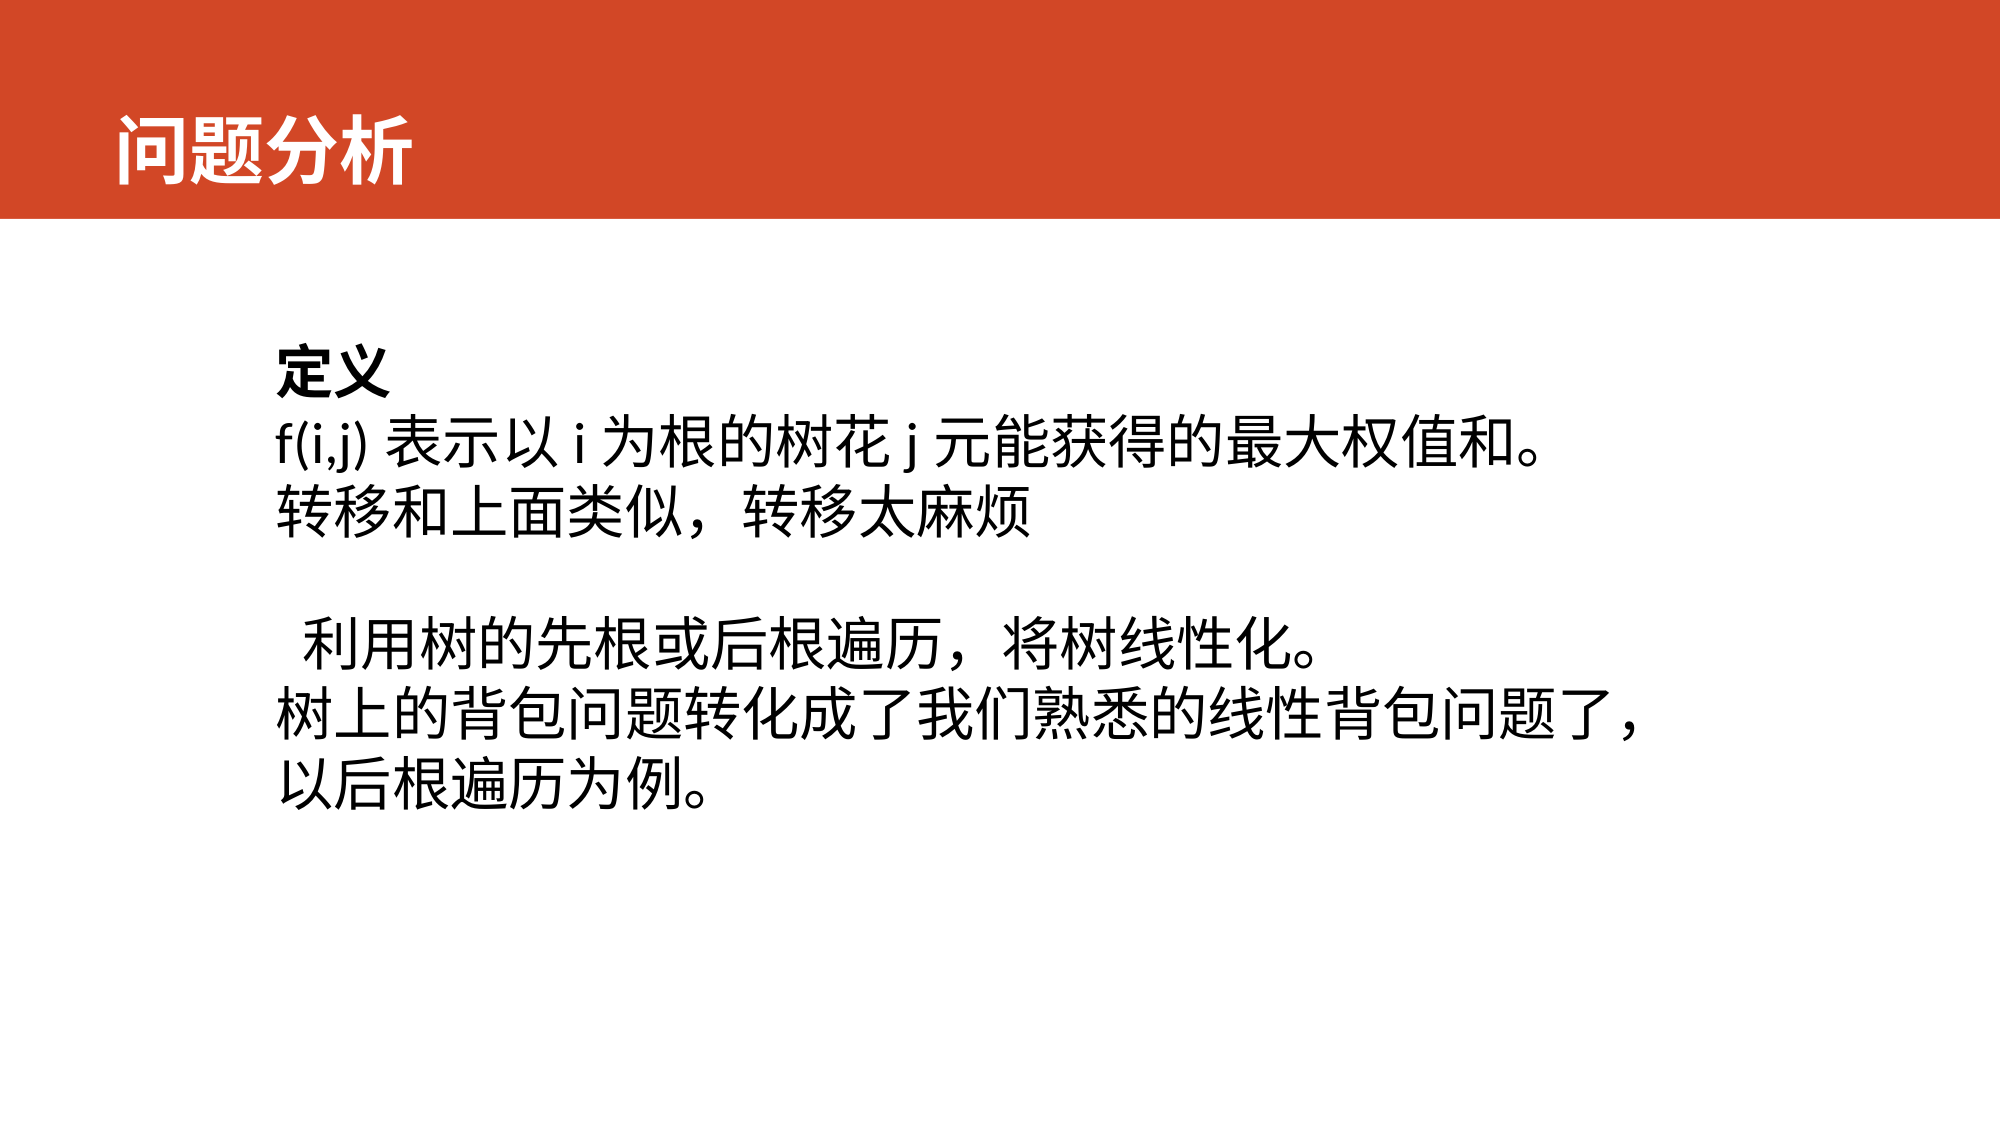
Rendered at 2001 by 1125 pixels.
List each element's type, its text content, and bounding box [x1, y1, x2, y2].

text_box 定义 f(i,j)表示以i为根的树花j元能获得的最大权值和。转移和上面类似，转移太麻烦 [260, 283, 1645, 553]
title 问题分析 [99, 0, 1863, 202]
text_box 利用树的先根或后根遍历，将树线性化。 树上的背包问题转化成了我们熟悉的线性背包问题了，以后根遍历为例。 [260, 599, 1645, 870]
